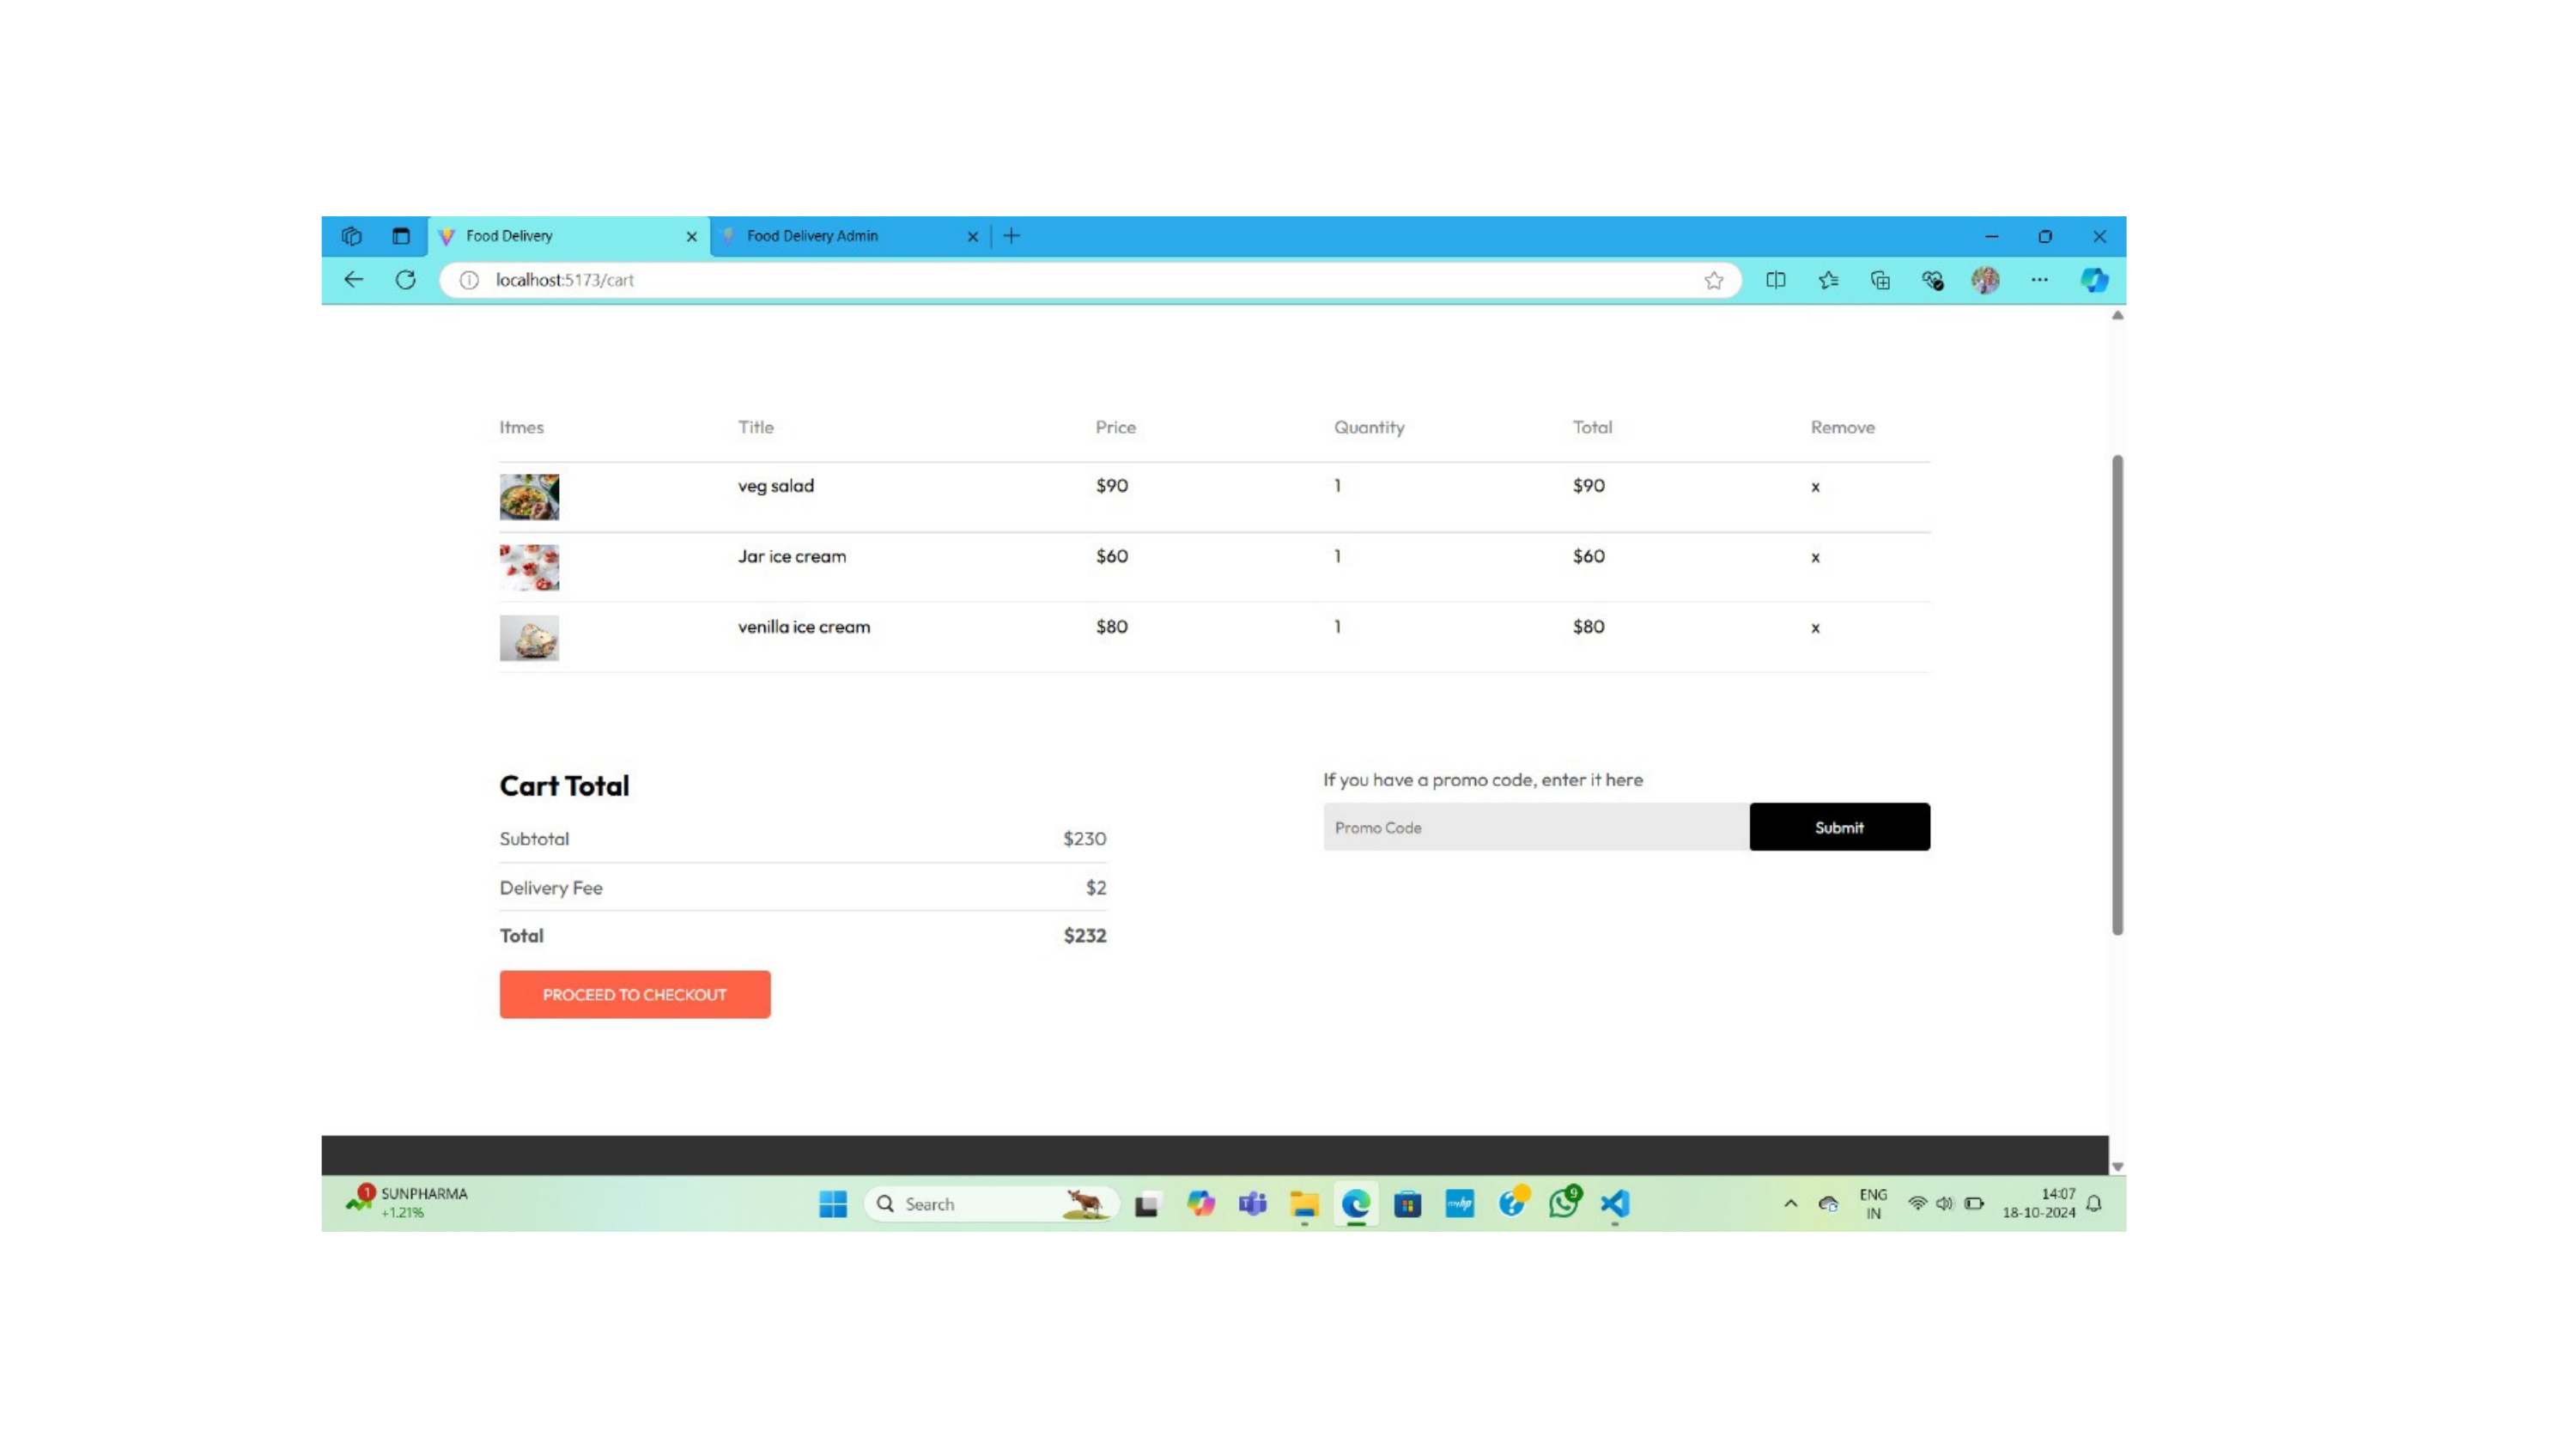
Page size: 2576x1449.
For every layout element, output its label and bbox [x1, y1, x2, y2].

text_box [321, 216, 2127, 1232]
